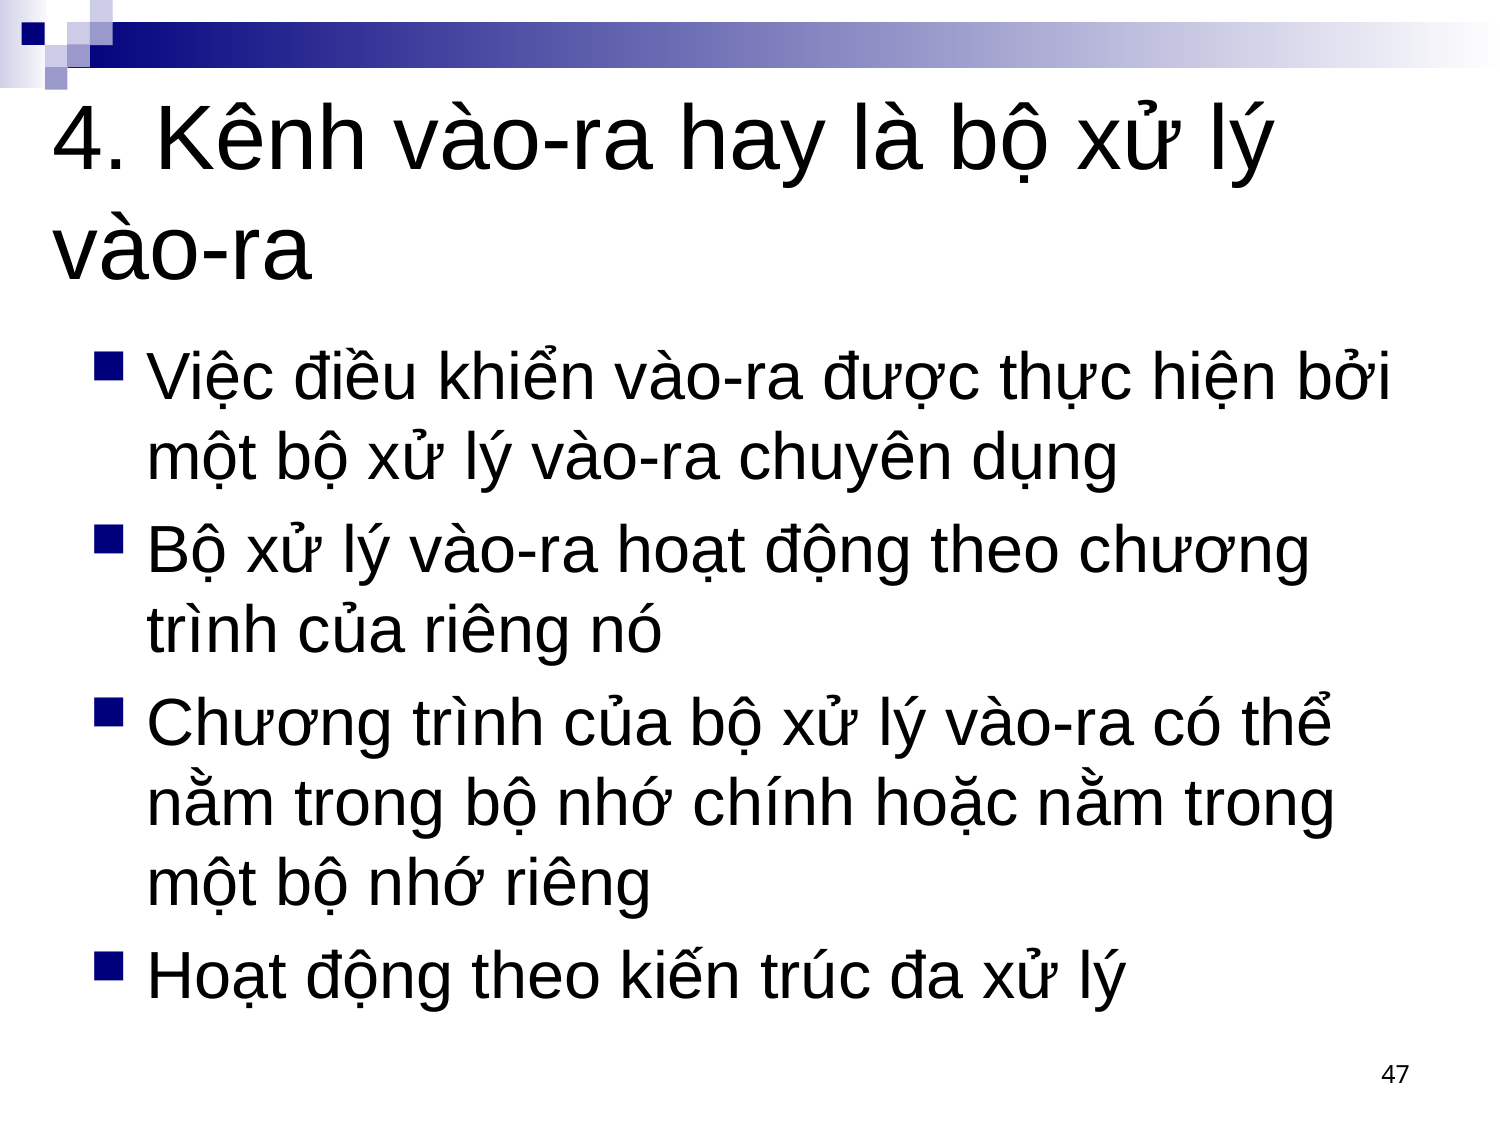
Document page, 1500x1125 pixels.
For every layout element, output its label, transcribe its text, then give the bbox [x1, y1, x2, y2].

list Việc điều khiển vào-ra được thực hiện bởi một bộ xử lý vào-ra chuyên dụng Bộ xử lý vào-ra hoạt động theo chương trình của riêng nó Chương trình của bộ xử lý vào-ra có thể nằm trong bộ nhớ chính hoặc nằm trong một bộ nhớ riêng Hoạt động theo kiến trúc đa xử lý [74, 324, 1463, 1051]
title 4. Kênh vào-ra hay là bộ xử lý vào-ra [37, 74, 1476, 301]
slide_number 47 [1074, 1024, 1426, 1101]
